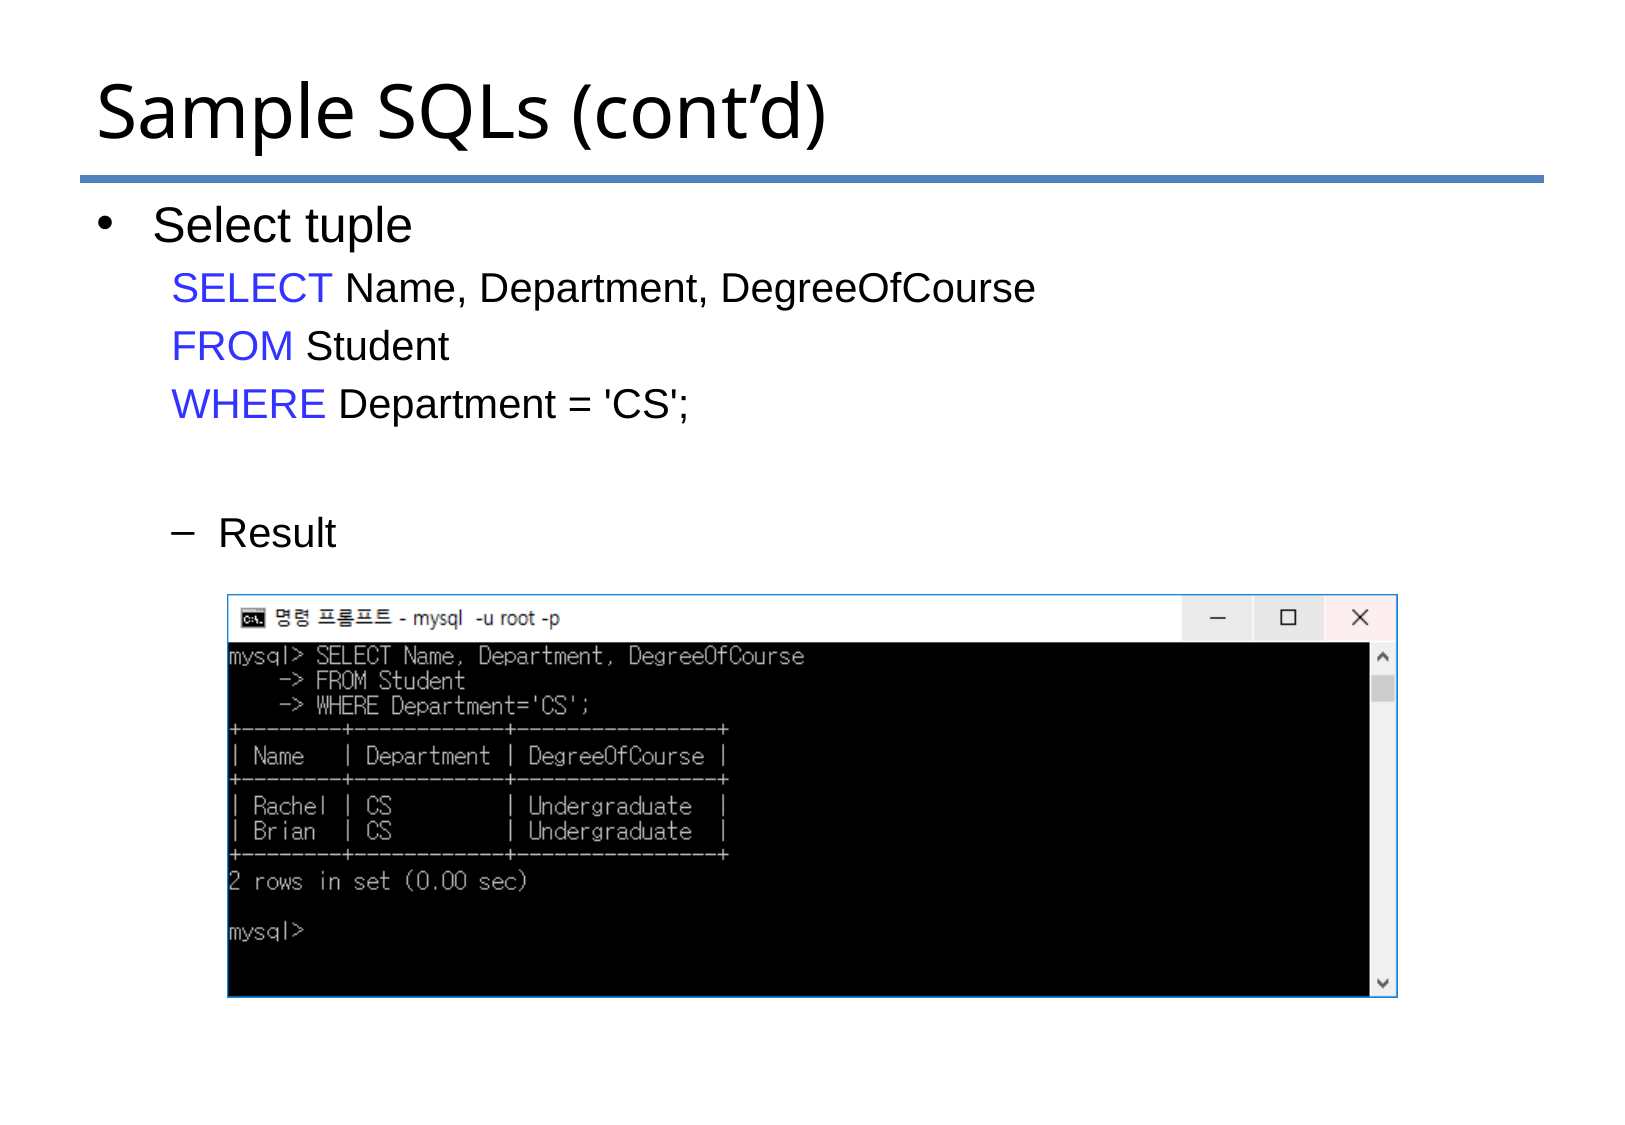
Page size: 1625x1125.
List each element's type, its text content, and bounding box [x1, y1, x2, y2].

title Sample SQLs (cont’d) [81, 45, 1544, 173]
list Select tuple SELECT Name, Department, DegreeOfCourse FROM Student WHERE Department = 'CS'; Result [81, 184, 1544, 1005]
picture [226, 594, 1398, 999]
